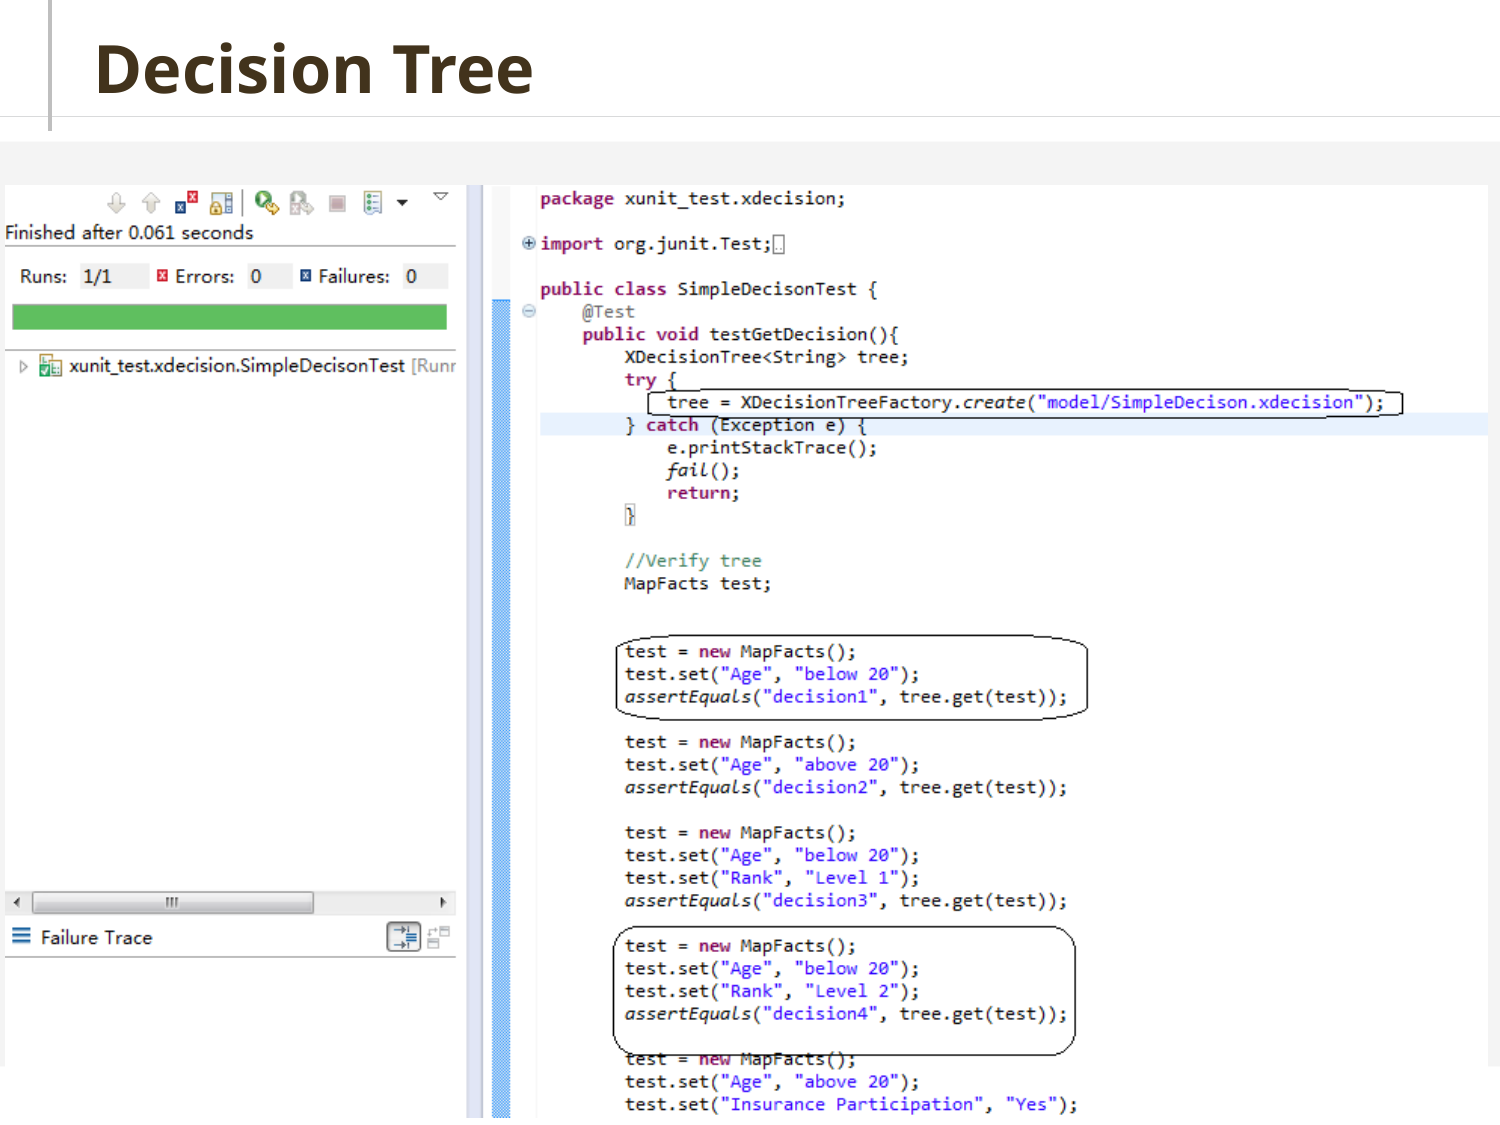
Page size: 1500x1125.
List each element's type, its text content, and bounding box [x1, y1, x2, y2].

title Decision Tree [78, 22, 1104, 116]
picture [5, 185, 1488, 1118]
